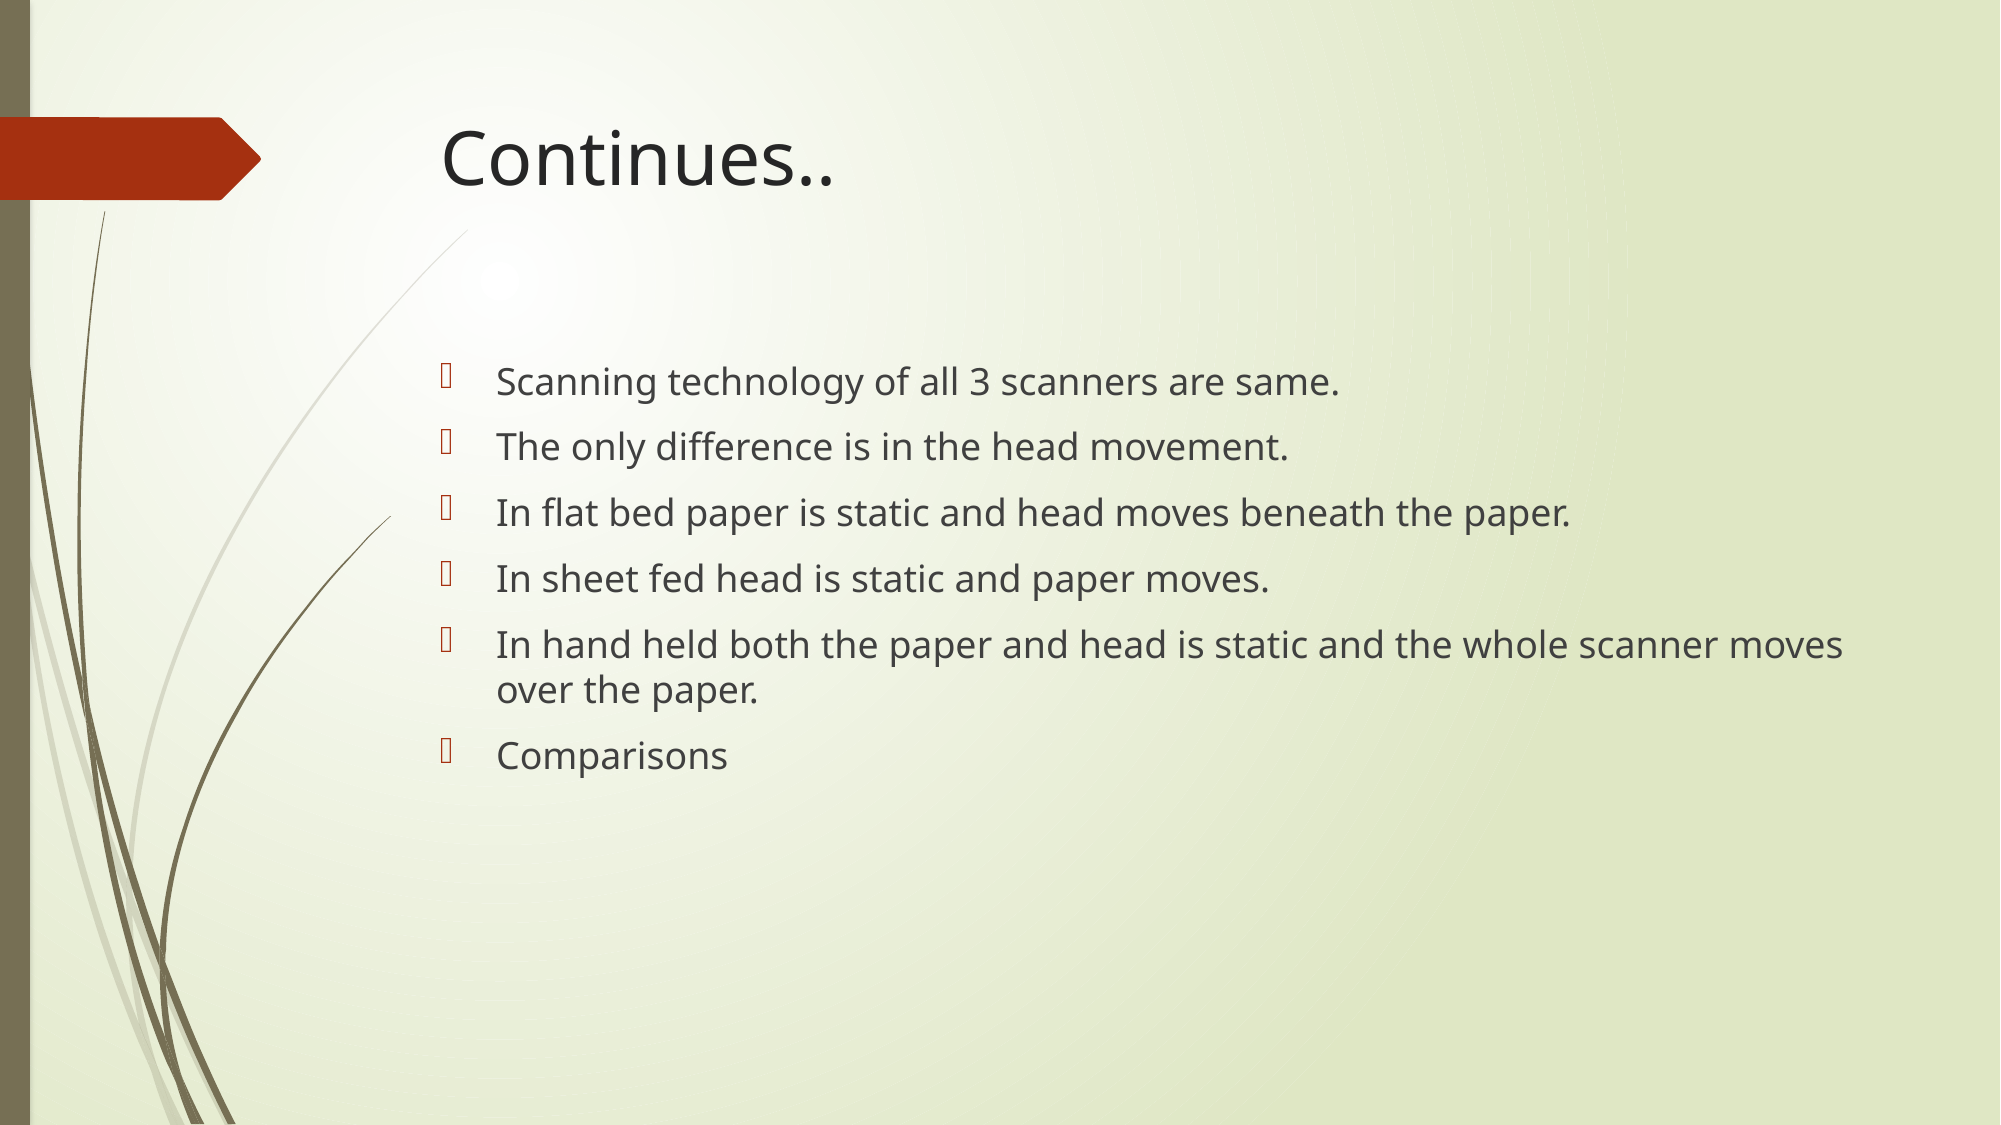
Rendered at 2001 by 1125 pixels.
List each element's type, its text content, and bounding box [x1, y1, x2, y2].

list Scanning technology of all 3 scanners are same. The only difference is in the head movement. In flat bed paper is static and head moves beneath the paper. In sheet fed head is static and paper moves. In hand held both the paper and head is static and the whole scanner moves over the paper. Comparisons [424, 350, 1888, 970]
title Continues.. [425, 102, 1888, 313]
